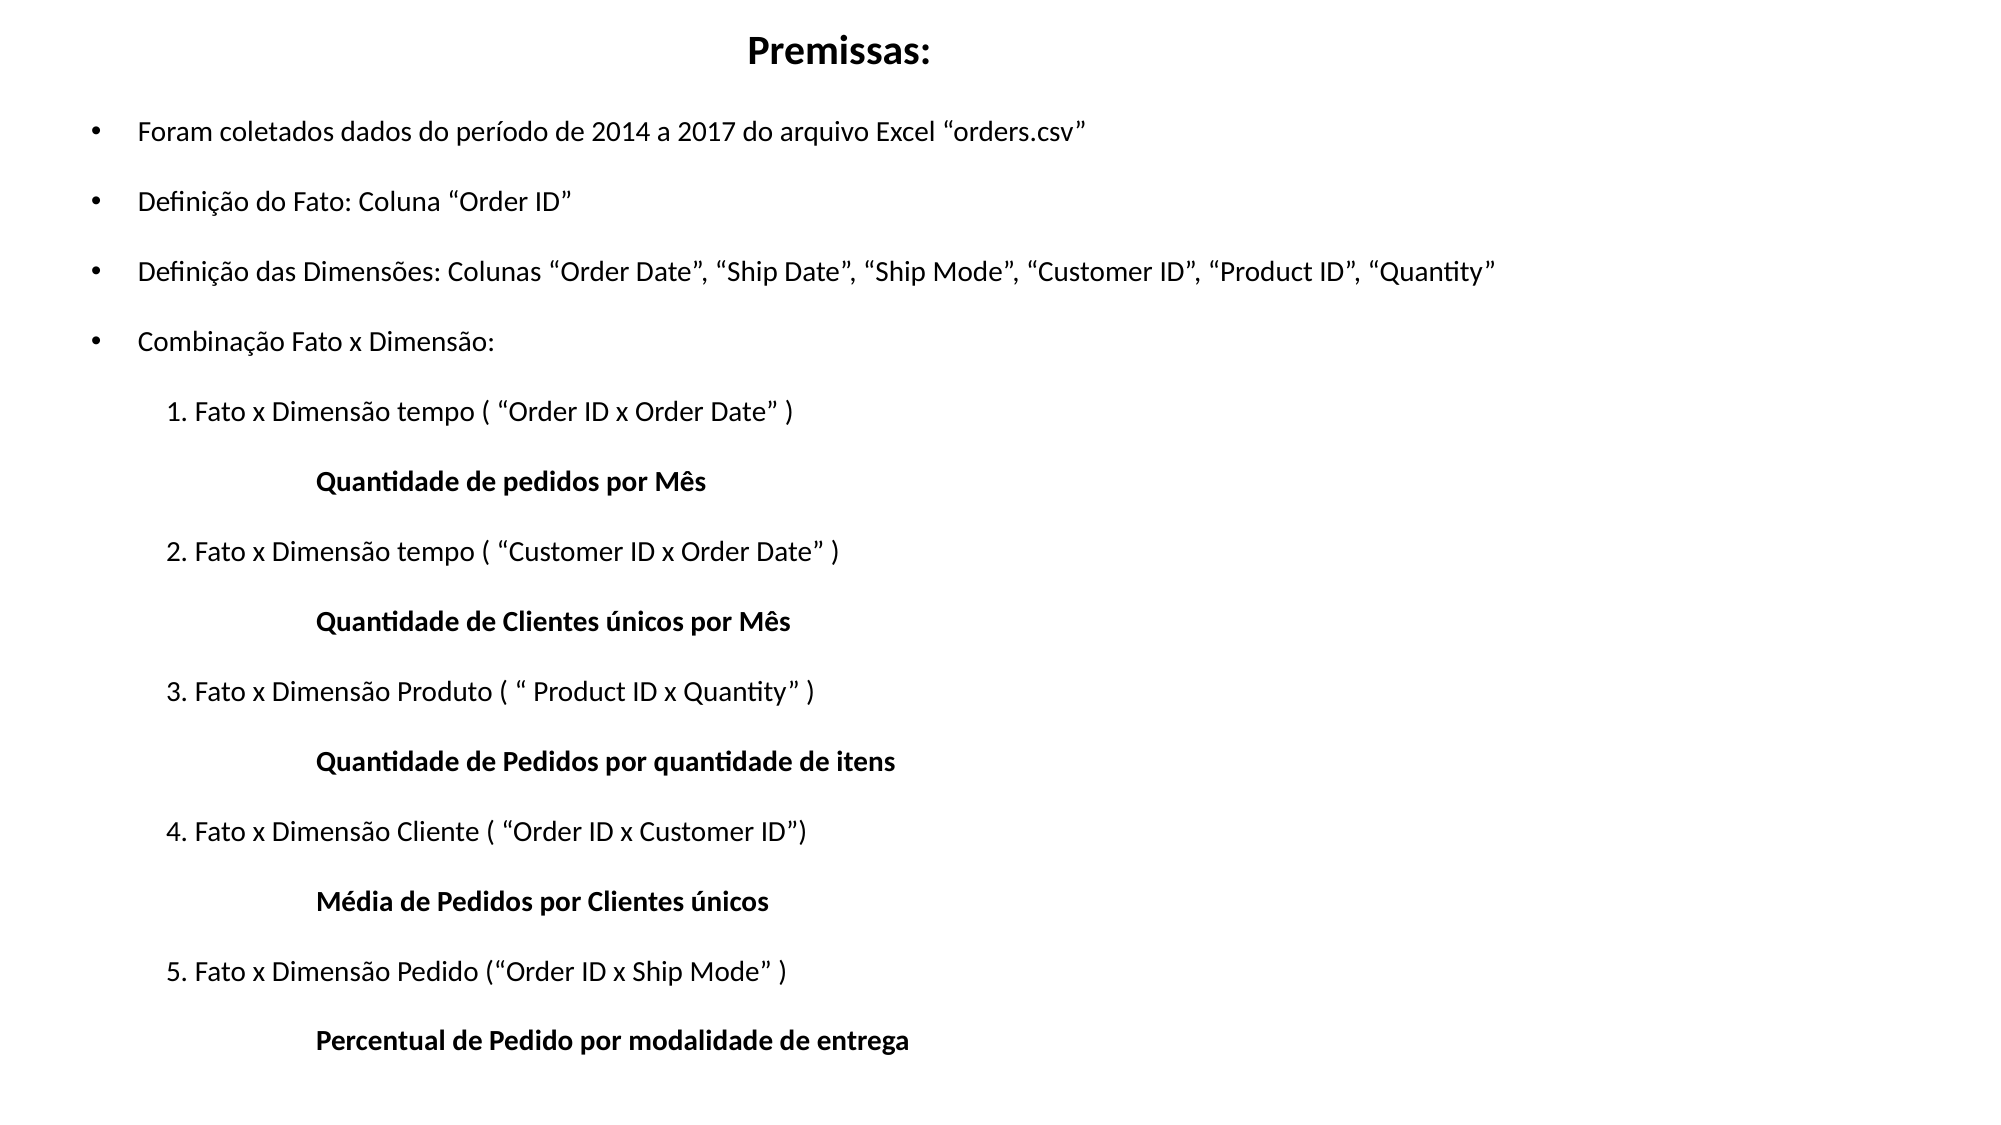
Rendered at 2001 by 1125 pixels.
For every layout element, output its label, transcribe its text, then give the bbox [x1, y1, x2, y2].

text_box Premissas: Foram coletados dados do período de 2014 a 2017 do arquivo Excel “orders.csv” Definição do Fato: Coluna “Order ID” Definição das Dimensões: Colunas “Order Date”, “Ship Date”, “Ship Mode”, “Customer ID”, “Product ID”, “Quantity” Combinação Fato x Dimensão: 1. Fato x Dimensão tempo ( “Order ID x Order Date” ) Quantidade de pedidos por Mês 2. Fato x Dimensão tempo ( “Customer ID x Order Date” ) Quantidade de Clientes únicos por Mês 3. Fato x Dimensão Produto ( “ Product ID x Quantity” ) Quantidade de Pedidos por quantidade de itens 4. Fato x Dimensão Cliente ( “Order ID x Customer ID”) Média de Pedidos por Clientes únicos 5. Fato x Dimensão Pedido (“Order ID x Ship Mode” ) Percentual de Pedido por modalidade de entrega [76, 15, 1528, 1125]
